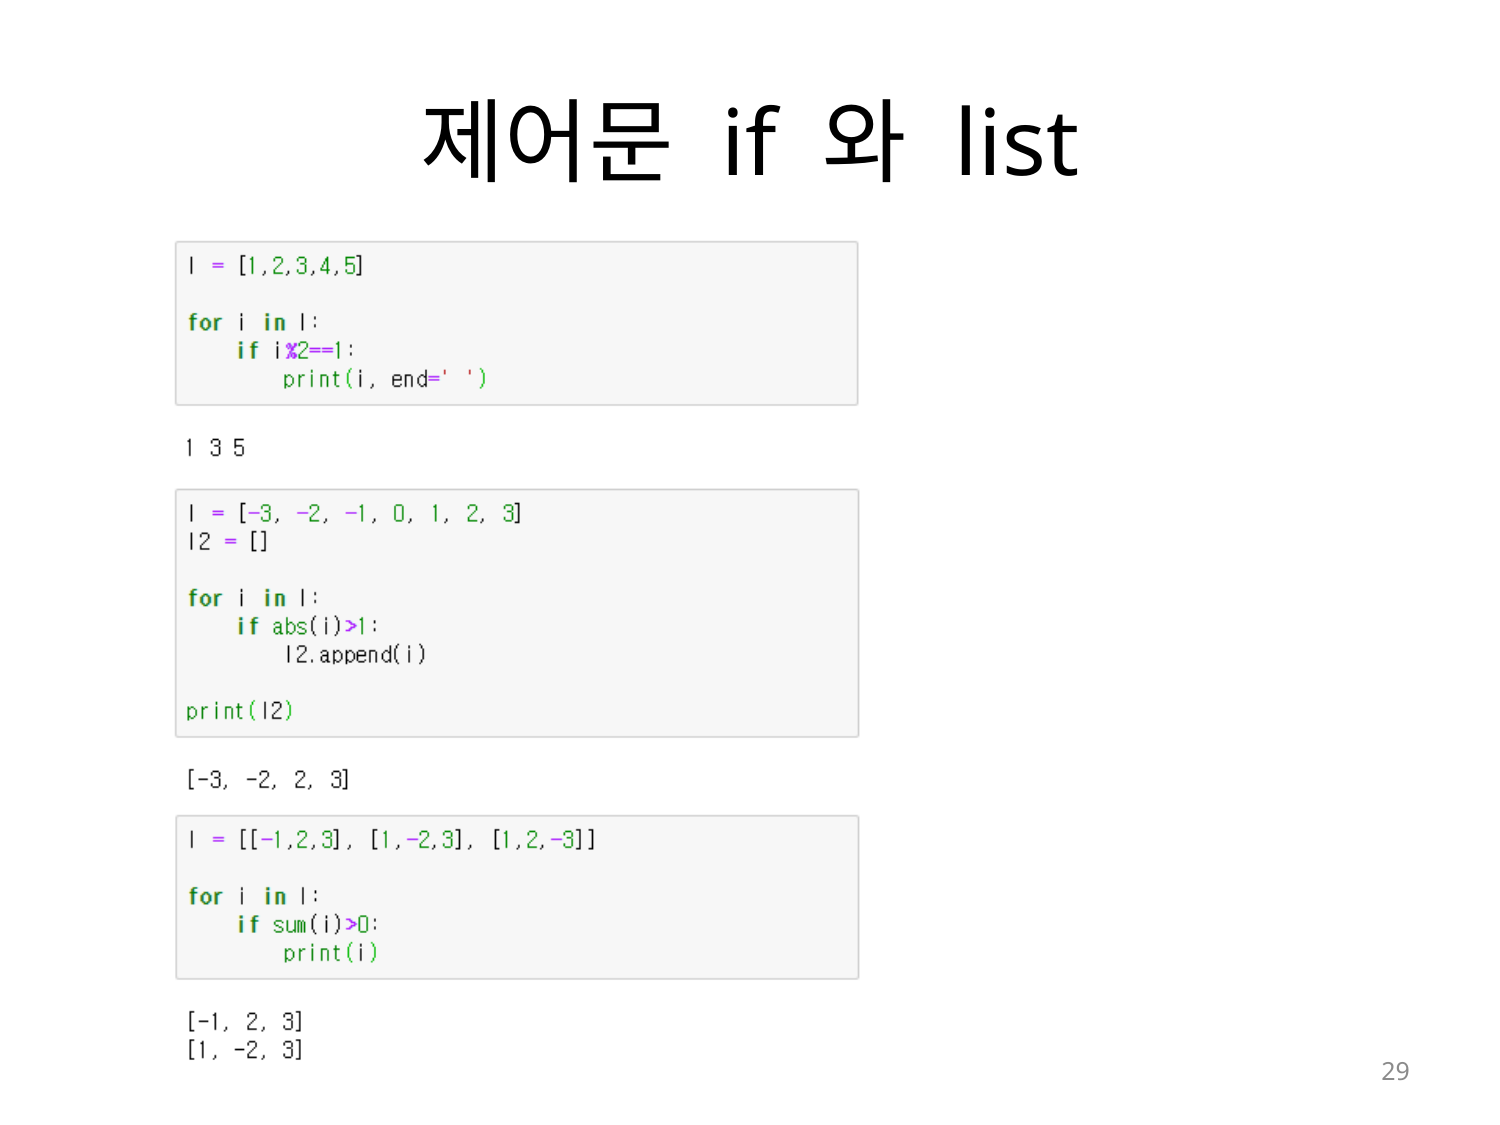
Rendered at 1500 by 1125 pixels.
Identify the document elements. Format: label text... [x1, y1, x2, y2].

picture [169, 235, 866, 461]
slide_number 29 [1074, 1042, 1425, 1103]
picture [170, 809, 869, 1071]
title 제어문 if 와 list [75, 45, 1425, 233]
picture [169, 478, 869, 797]
